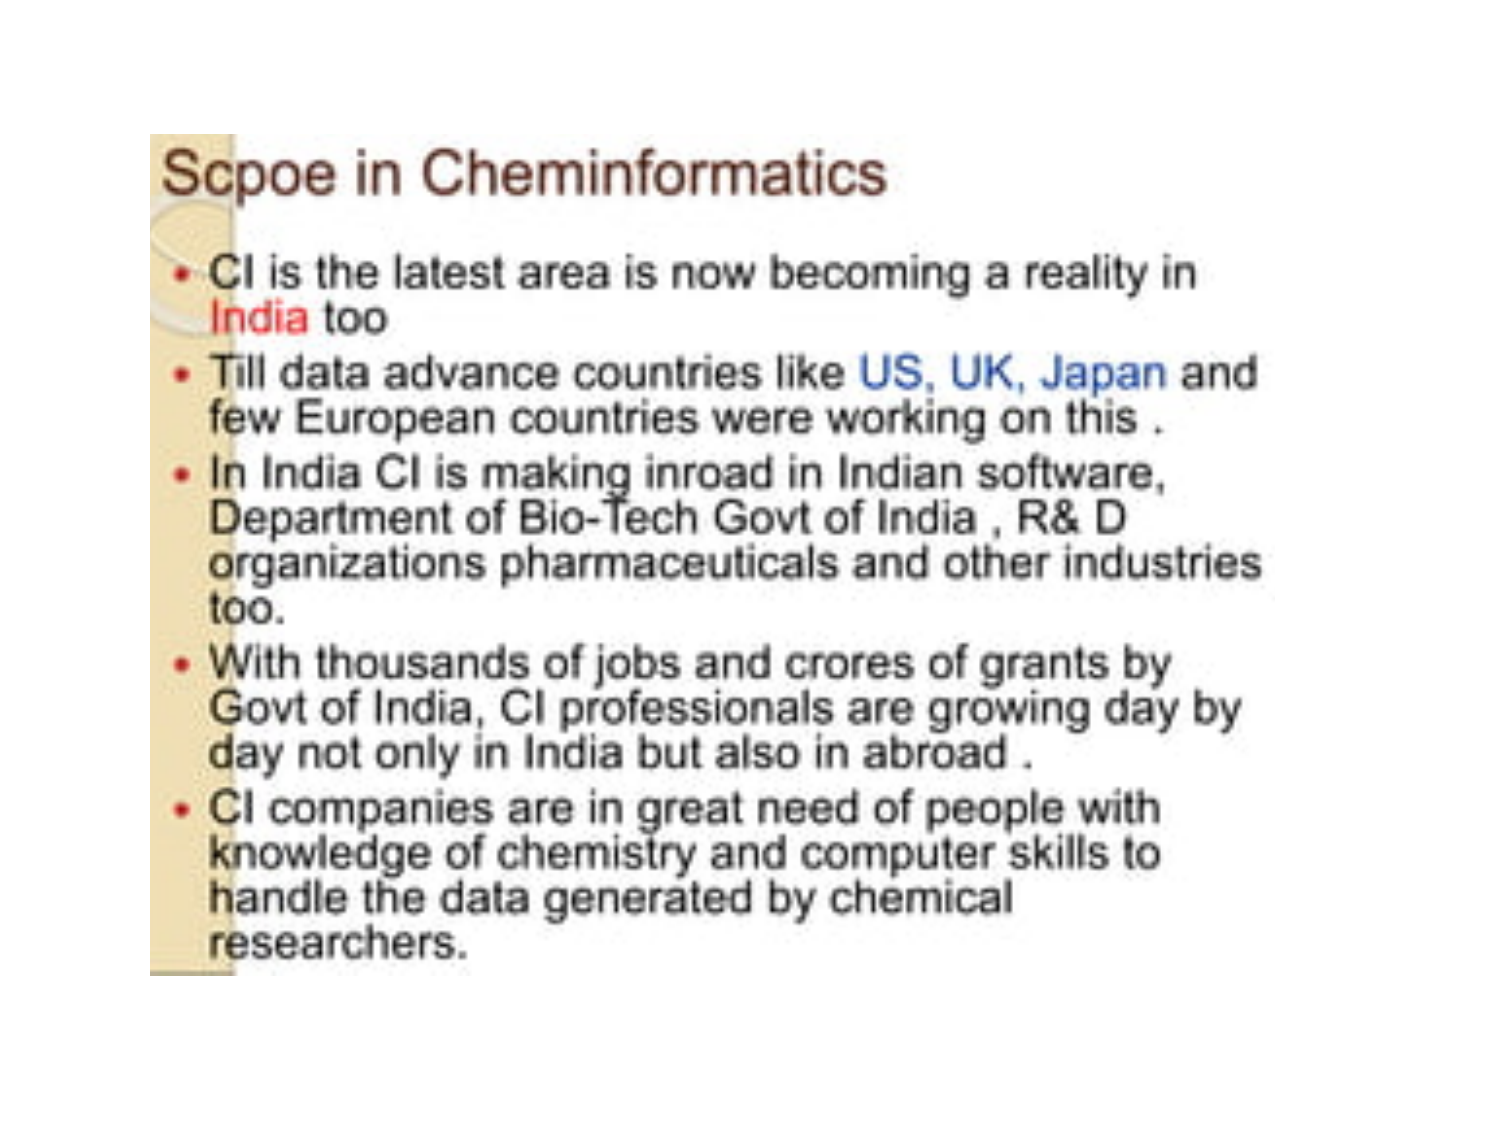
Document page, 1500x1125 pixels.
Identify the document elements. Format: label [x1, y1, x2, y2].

picture [149, 133, 1276, 976]
